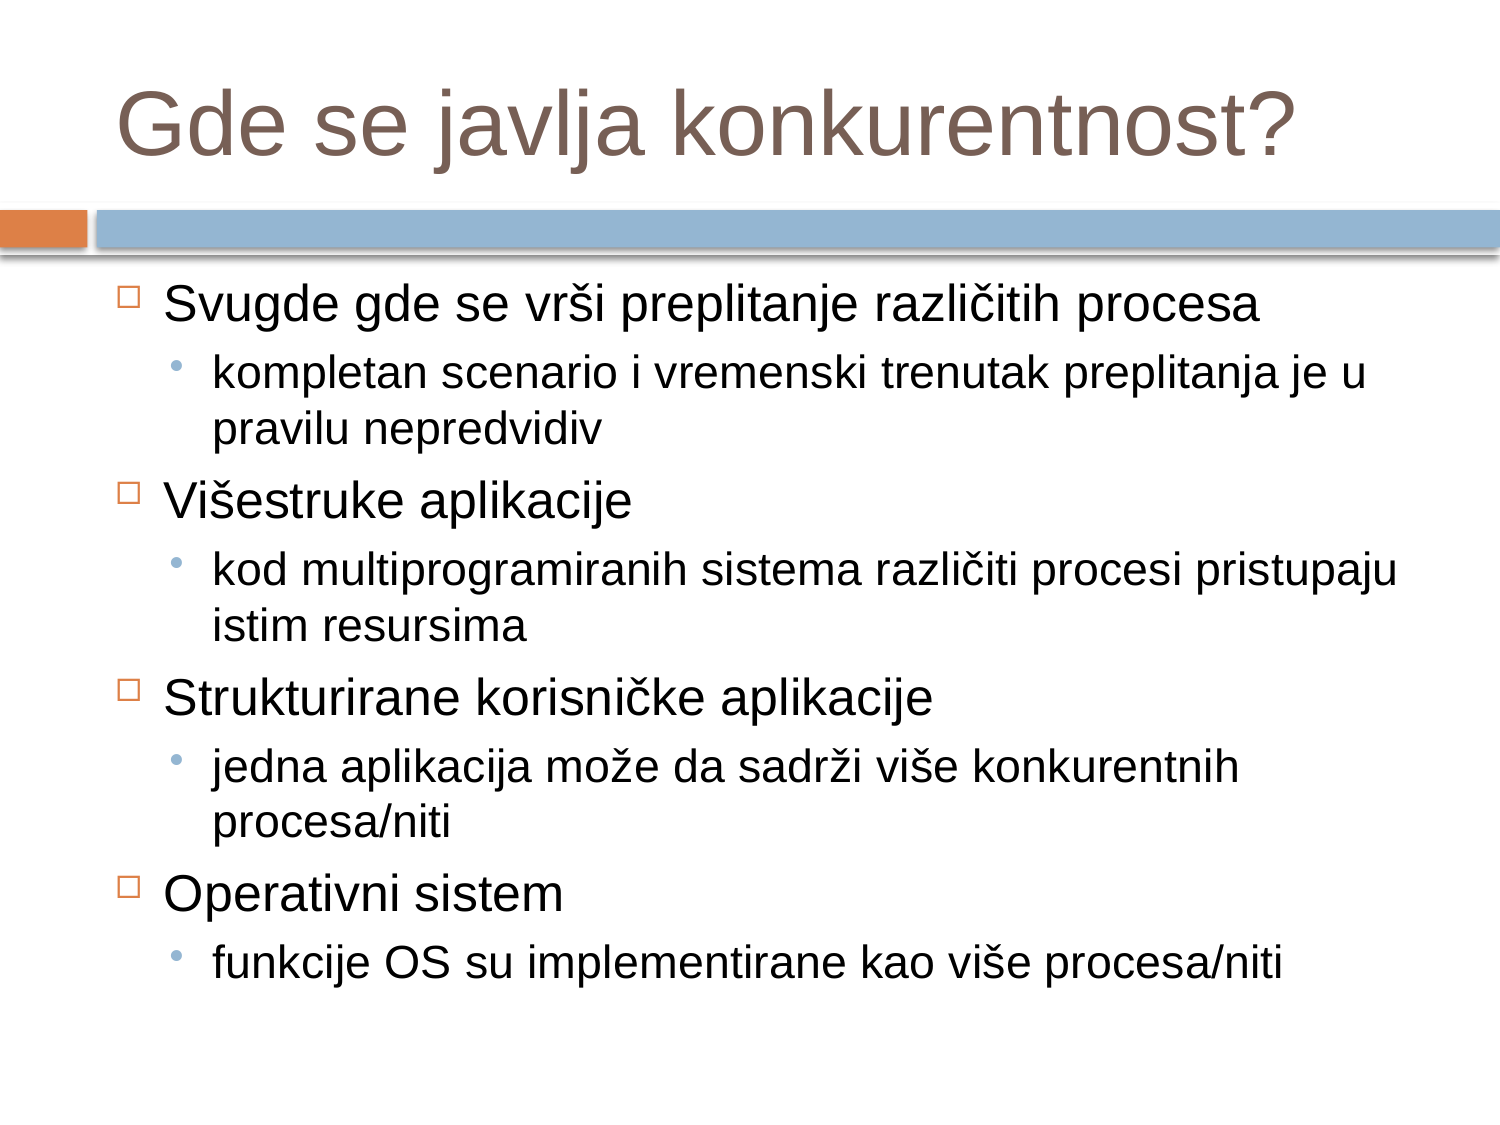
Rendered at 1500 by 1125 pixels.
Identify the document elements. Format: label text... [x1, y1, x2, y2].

title Gde se javlja konkurentnost? [100, 37, 1438, 200]
list Svugde gde se vrši preplitanje različitih procesa kompletan scenario i vremenski trenutak preplitanja je u pravilu nepredvidiv Višestruke aplikacije kod multiprogramiranih sistema različiti procesi pristupaju istim resursima Strukturirane korisničke aplikacije jedna aplikacija može da sadrži više konkurentnih procesa/niti Operativni sistem funkcije OS su implementirane kao više procesa/niti [100, 262, 1438, 1000]
